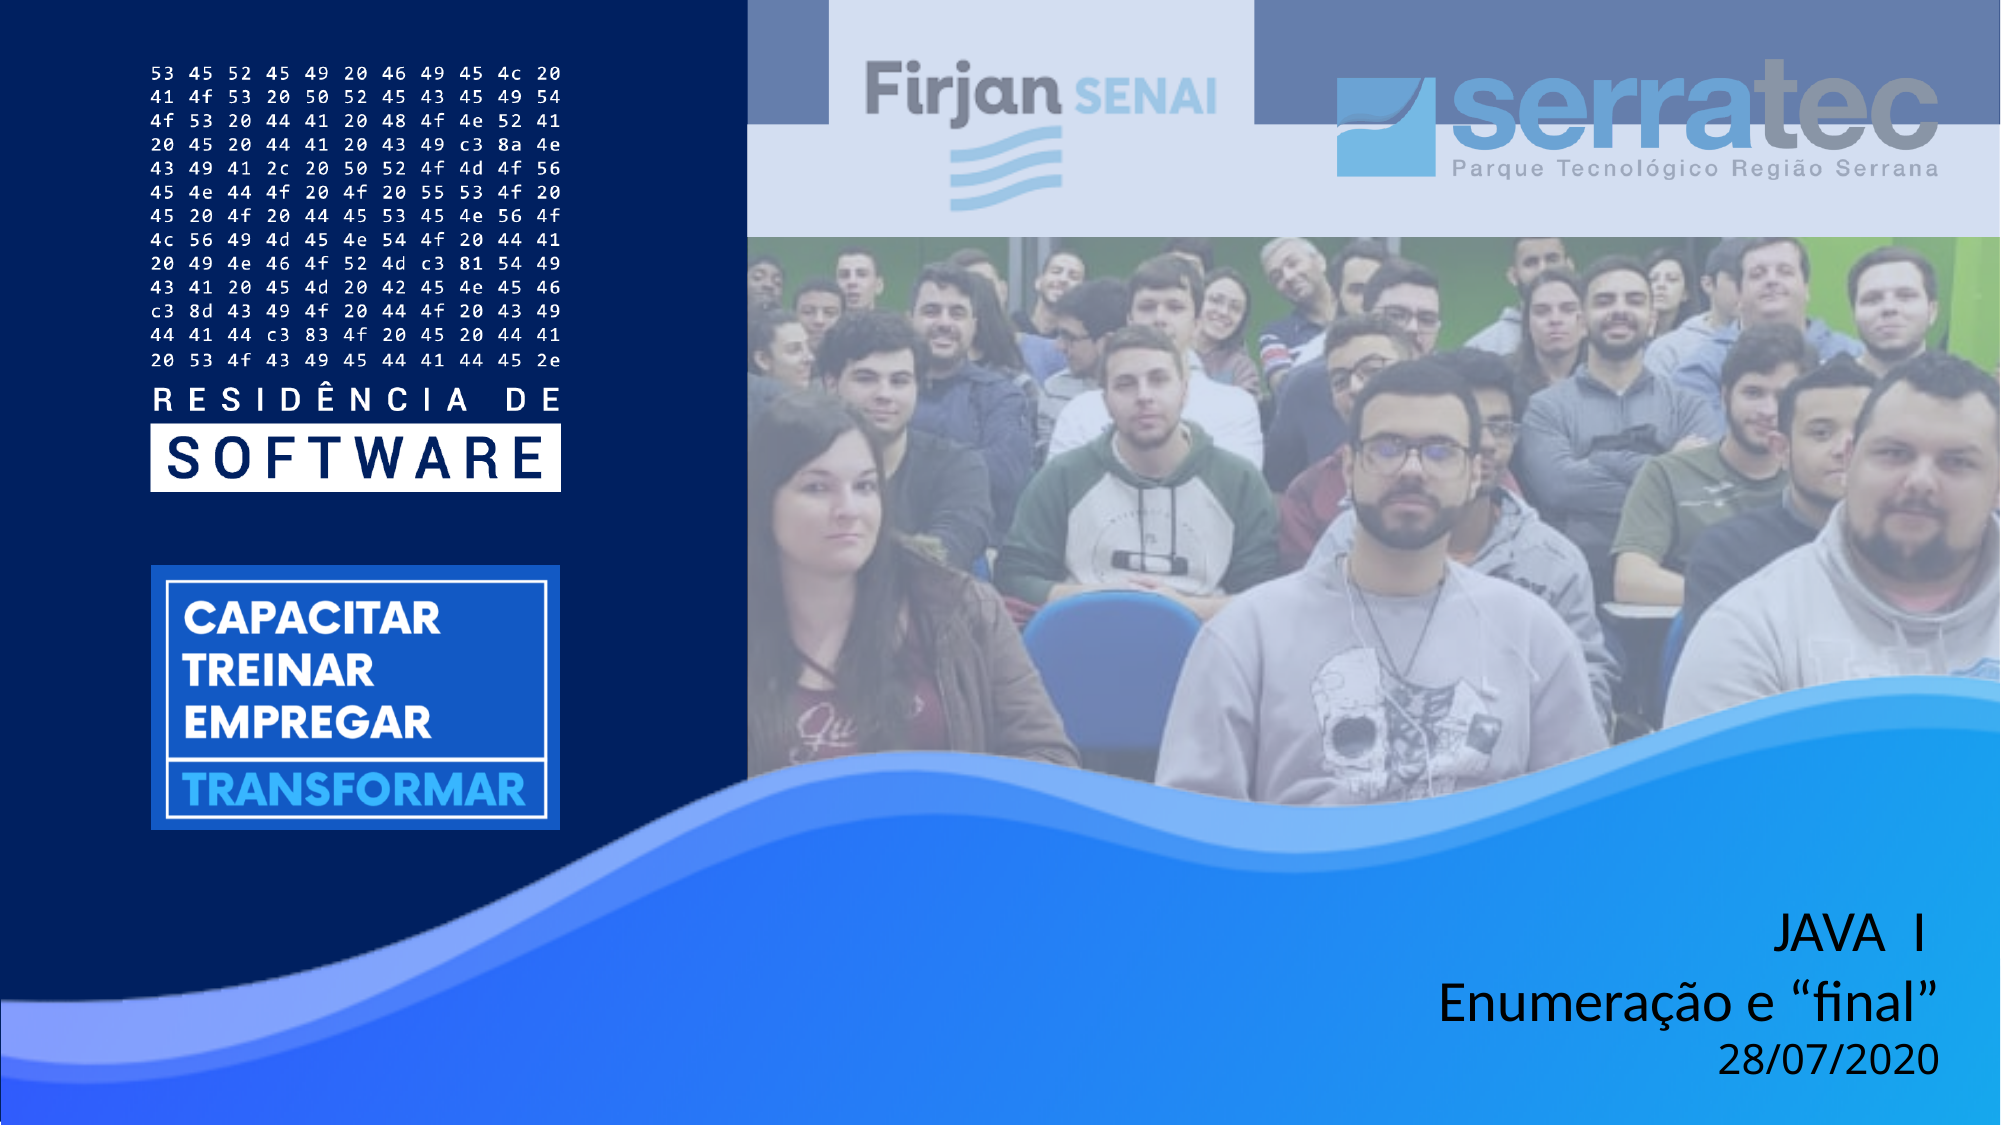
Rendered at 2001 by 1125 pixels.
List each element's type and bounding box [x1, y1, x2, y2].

text_box [1257, 0, 2000, 237]
text_box [747, 0, 826, 236]
picture [1337, 59, 1938, 180]
text_box [0, 0, 747, 643]
picture [1, 0, 2001, 1125]
